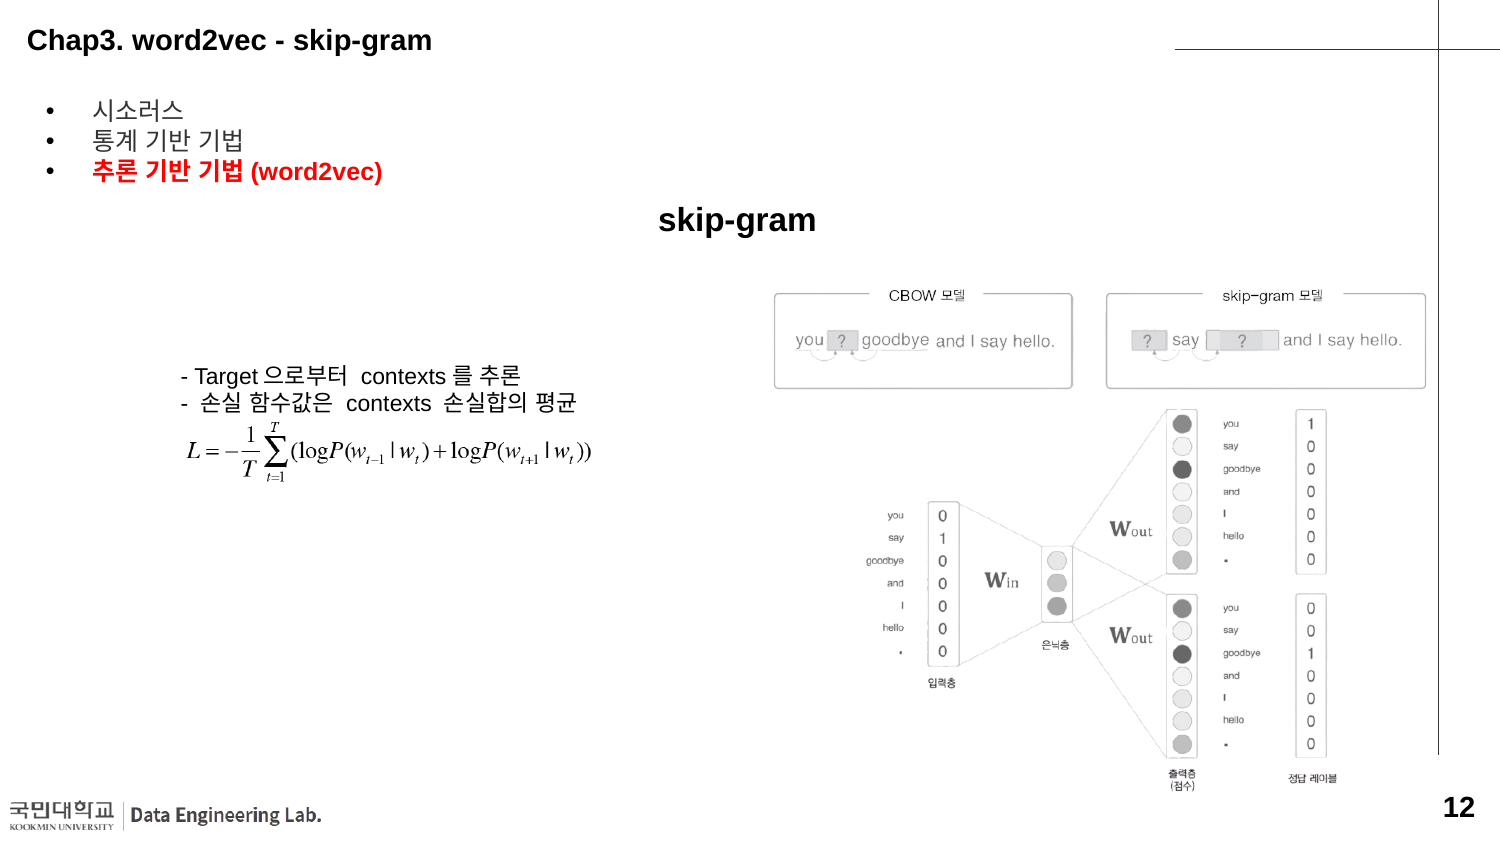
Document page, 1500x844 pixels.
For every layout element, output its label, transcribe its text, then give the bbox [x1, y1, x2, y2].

picture [773, 281, 1429, 390]
text_box 12 [1428, 781, 1491, 831]
text_box 시소러스 통계 기반 기법 추론 기반 기법(word2vec) [31, 88, 403, 193]
text_box skip-gram [301, 190, 1174, 246]
text_box Chap3. word2vec - skip-gram [12, 13, 977, 64]
picture [5, 797, 328, 836]
picture [865, 409, 1338, 793]
picture [183, 421, 592, 483]
text_box - Target으로부터 contexts를 추론 - 손실 함수값은 contexts 손실합의 평균 [165, 354, 750, 424]
